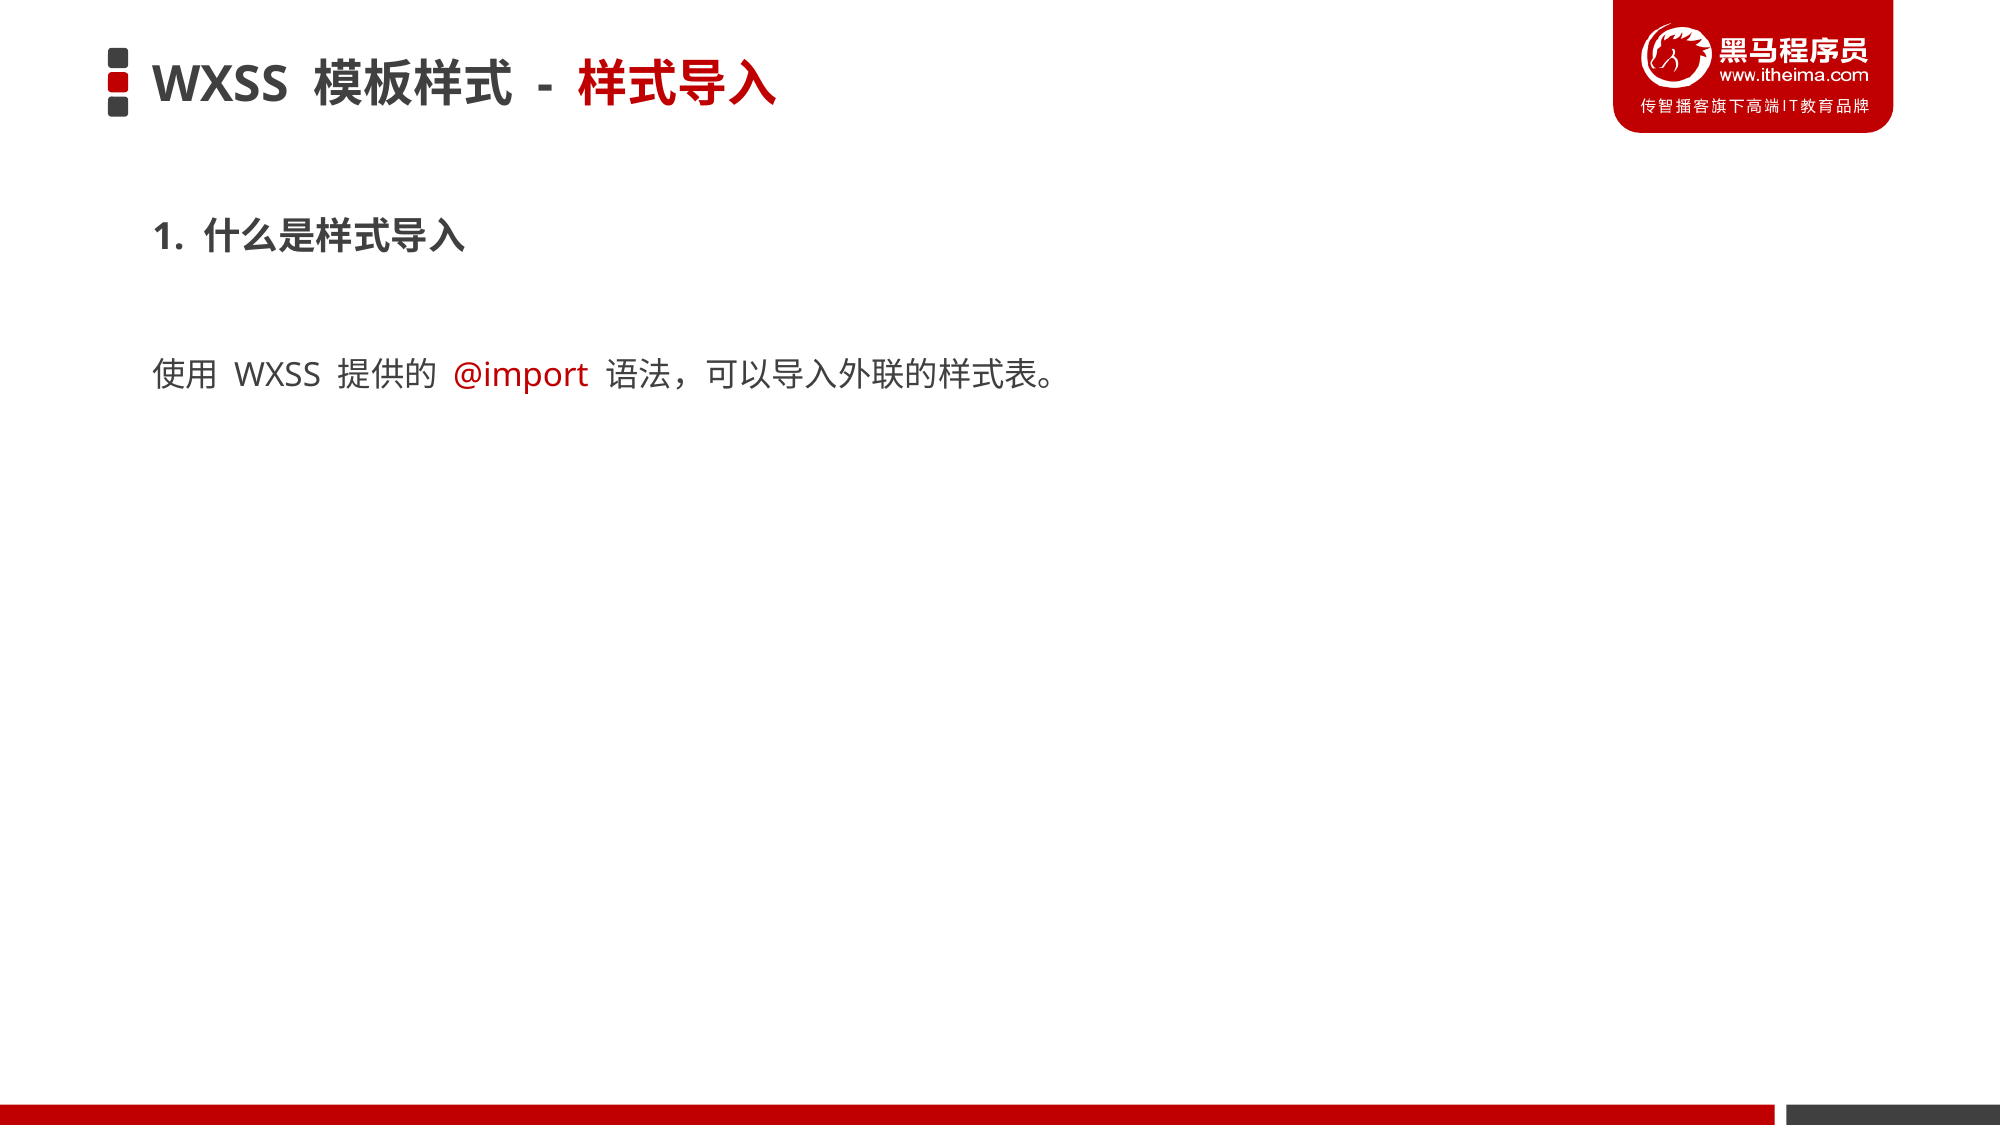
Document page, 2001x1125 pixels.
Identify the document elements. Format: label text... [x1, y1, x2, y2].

list 使用 WXSS 提供的 @import 语法，可以导入外联的样式表。 [137, 326, 1753, 1074]
title WXSS 模板样式 - 样式导入 [137, 38, 1577, 124]
picture [1616, 11, 1894, 125]
list 1. 什么是样式导入 [137, 192, 1753, 277]
